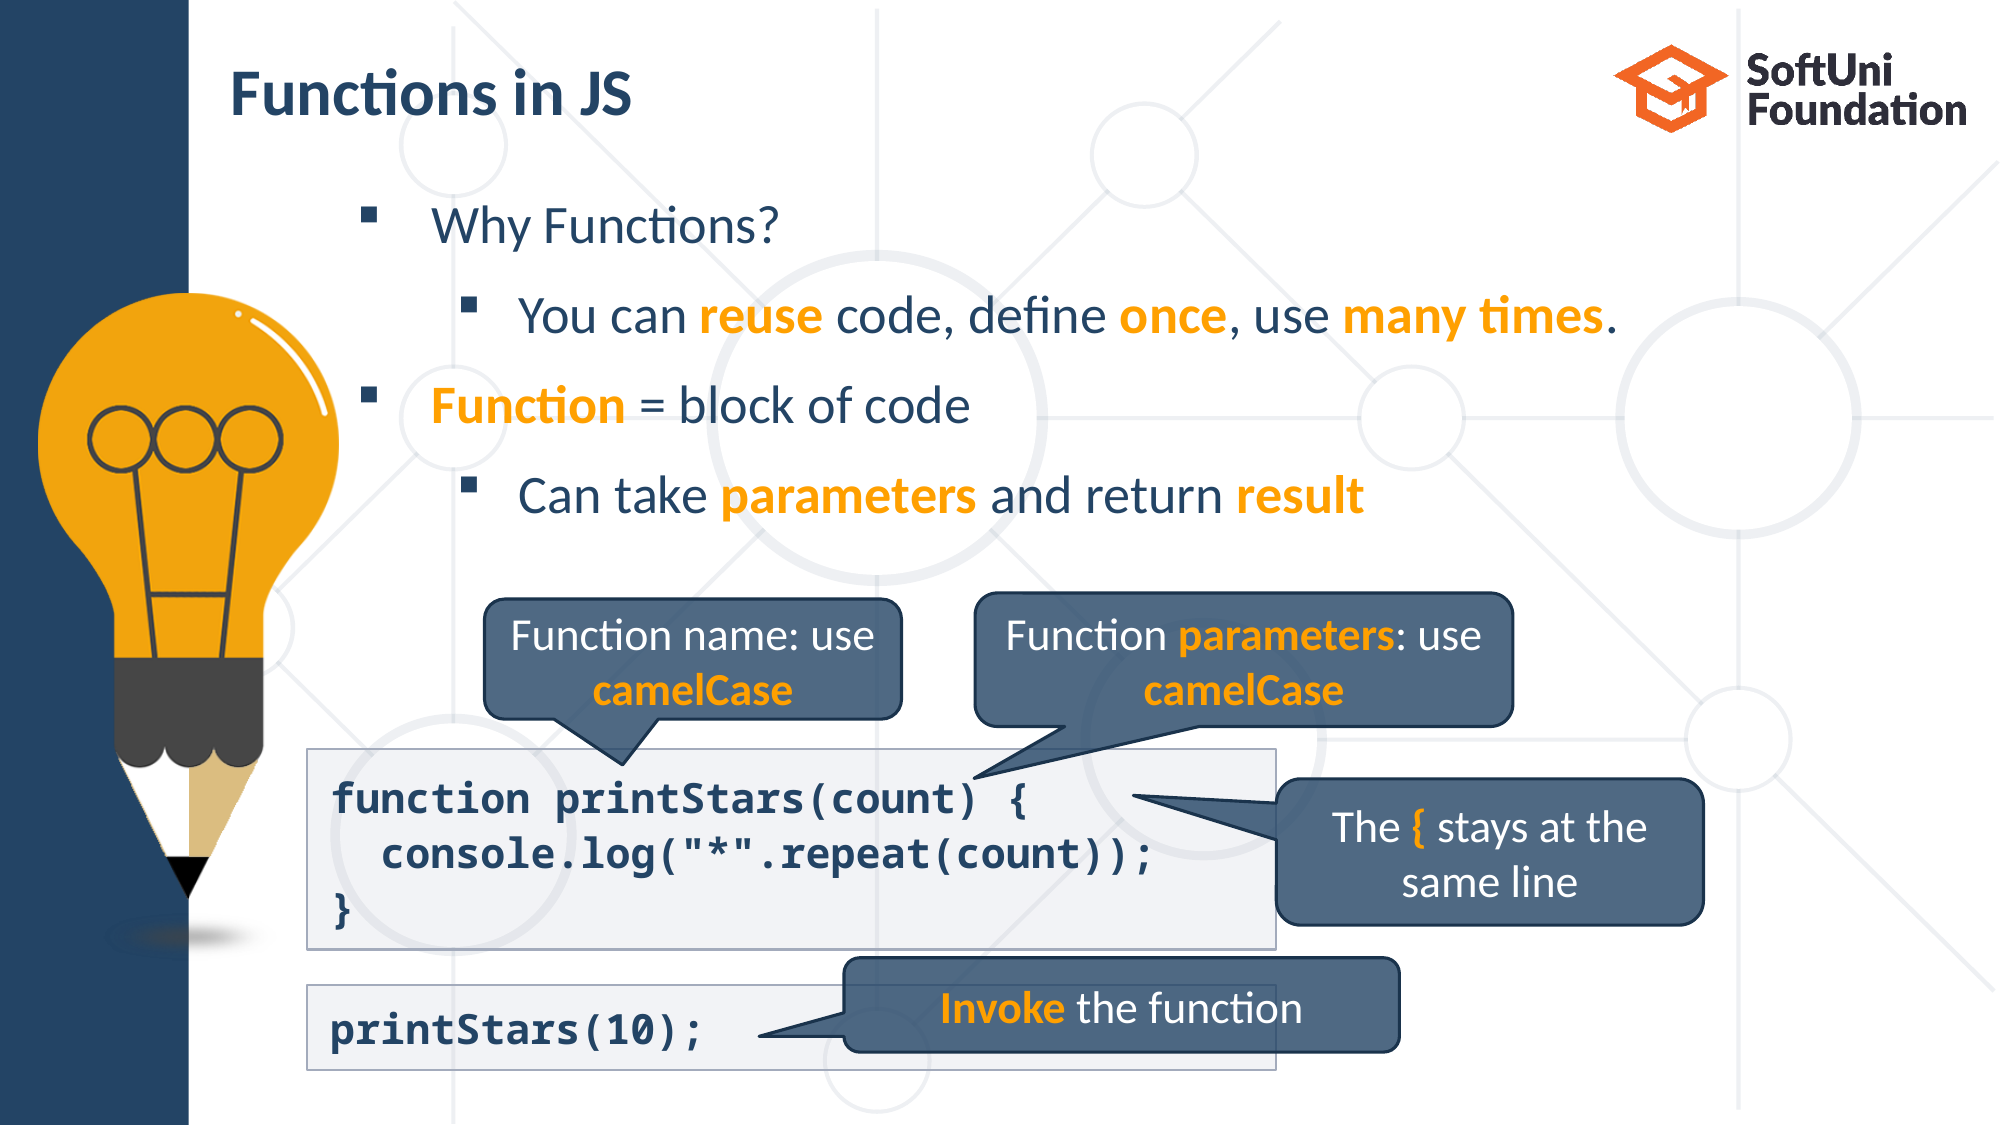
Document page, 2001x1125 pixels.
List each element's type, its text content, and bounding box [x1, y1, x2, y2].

picture [38, 293, 338, 961]
text_box Function name: use camelCase [484, 599, 902, 765]
text_box The { stays at the same line [1133, 778, 1704, 926]
text_box Invoke the function [759, 957, 1400, 1053]
picture [1613, 44, 1966, 133]
text_box function printStars(count) { console.log("*".repeat(count)); } [306, 749, 1277, 950]
text_box Function parameters: use camelCase [974, 592, 1513, 779]
text_box printStars(10); [306, 984, 1277, 1071]
text_box Functions in JS [212, 16, 1591, 162]
text_box Why Functions? You can reuse code, define once, use many times. Function = block of code Can take parameters and return result [338, 183, 1968, 1050]
